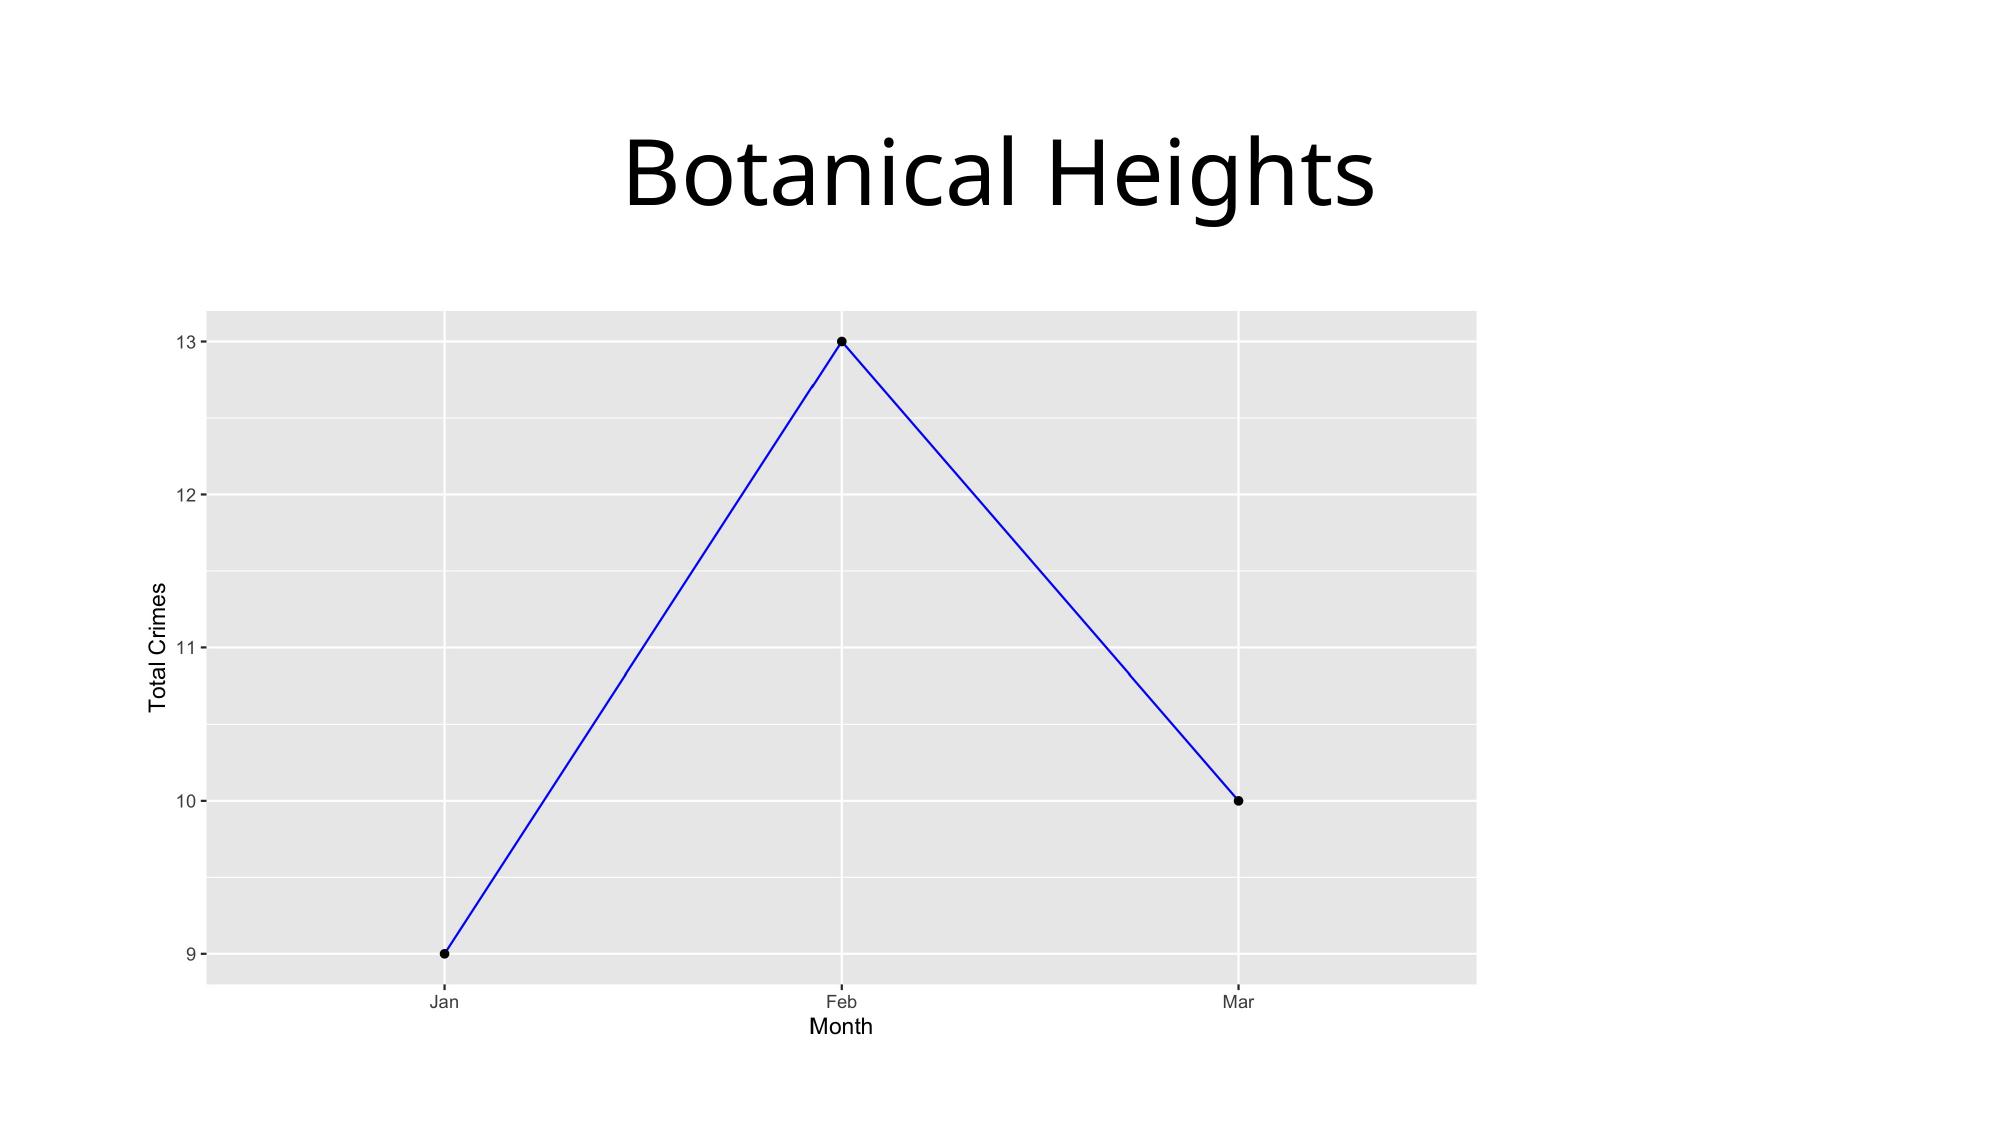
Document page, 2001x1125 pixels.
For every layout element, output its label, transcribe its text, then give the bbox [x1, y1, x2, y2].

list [137, 299, 1488, 1050]
title Botanical Heights [137, 59, 1863, 278]
